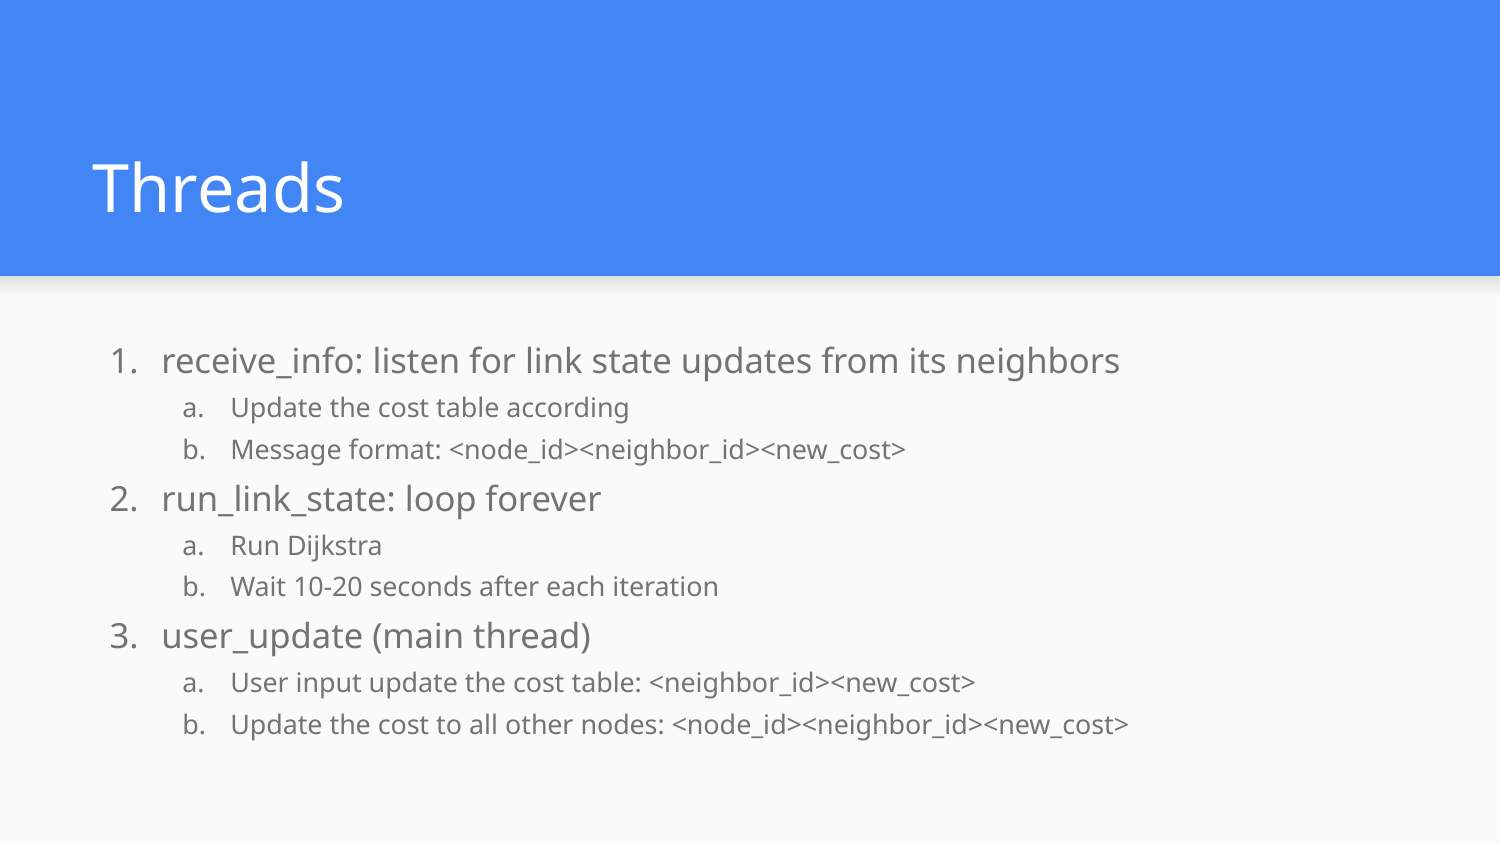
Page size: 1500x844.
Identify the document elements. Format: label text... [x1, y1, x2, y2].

title Threads [77, 121, 1427, 248]
list receive_info: listen for link state updates from its neighbors Update the cost table according Message format: <node_id><neighbor_id><new_cost> run_link_state: loop forever Run Dijkstra Wait 10-20 seconds after each iteration user_update (main thread) User input update the cost table: <neighbor_id><new_cost> Update the cost to all other nodes: <node_id><neighbor_id><new_cost> [77, 314, 1427, 760]
